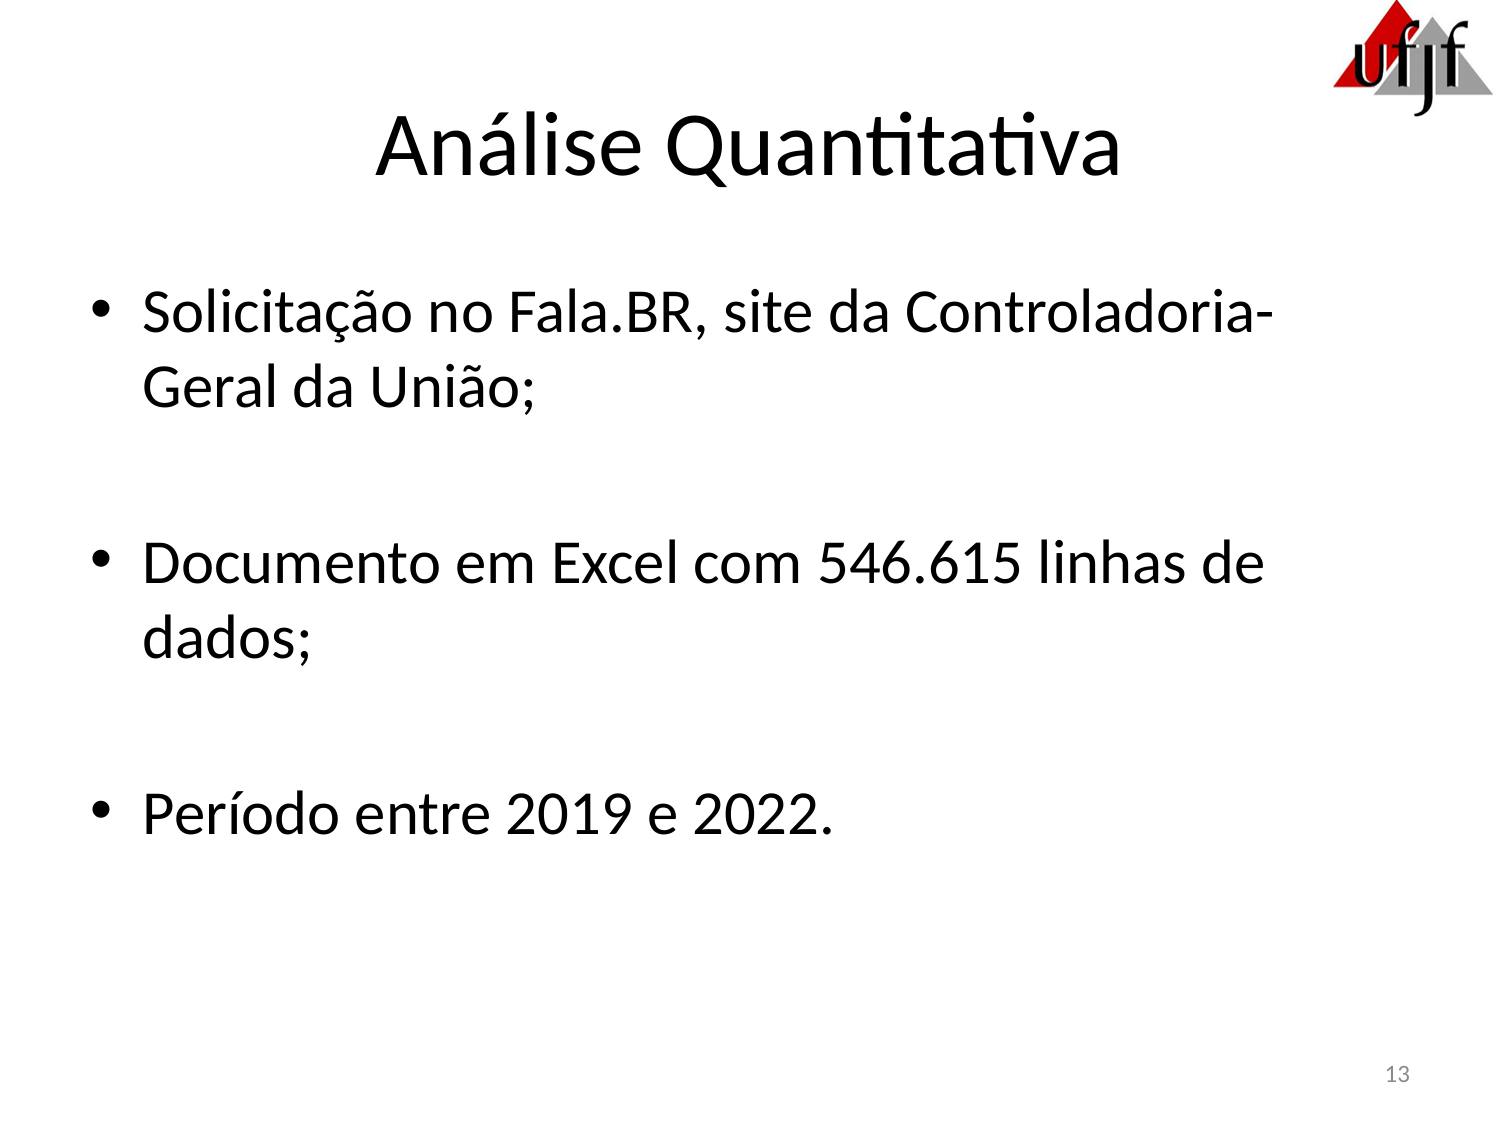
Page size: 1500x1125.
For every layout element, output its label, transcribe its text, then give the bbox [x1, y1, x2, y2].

list Solicitação no Fala.BR, site da Controladoria-Geral da União; Documento em Excel com 546.615 linhas de dados; Período entre 2019 e 2022. [75, 262, 1425, 1005]
title Análise Quantitativa [75, 45, 1425, 233]
slide_number 13 [1074, 1042, 1425, 1103]
picture [1332, 0, 1500, 121]
